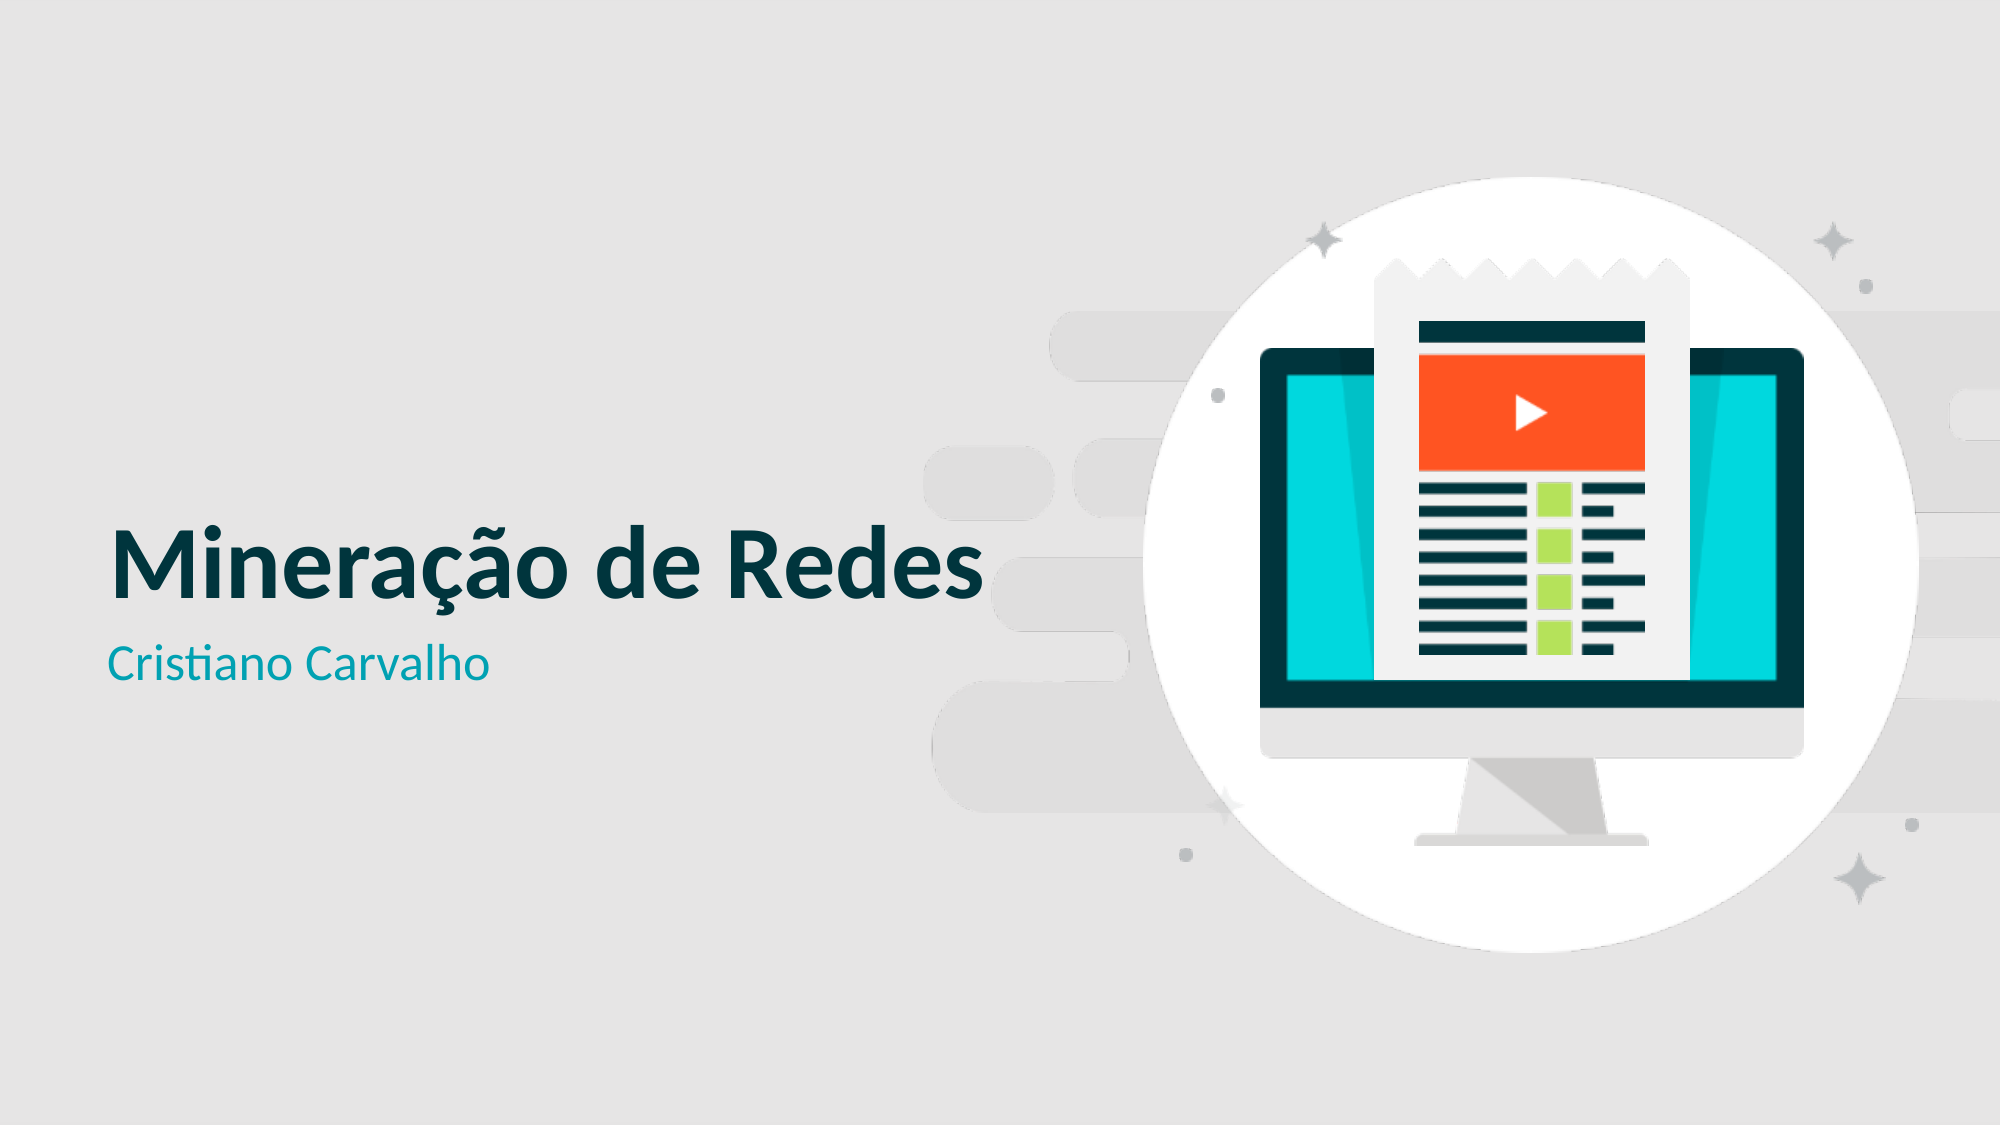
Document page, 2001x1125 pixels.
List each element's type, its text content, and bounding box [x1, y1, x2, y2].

title Mineração de Redes [94, 483, 1103, 615]
picture [0, 0, 2000, 1125]
subtitle Cristiano Carvalho [92, 615, 1103, 704]
